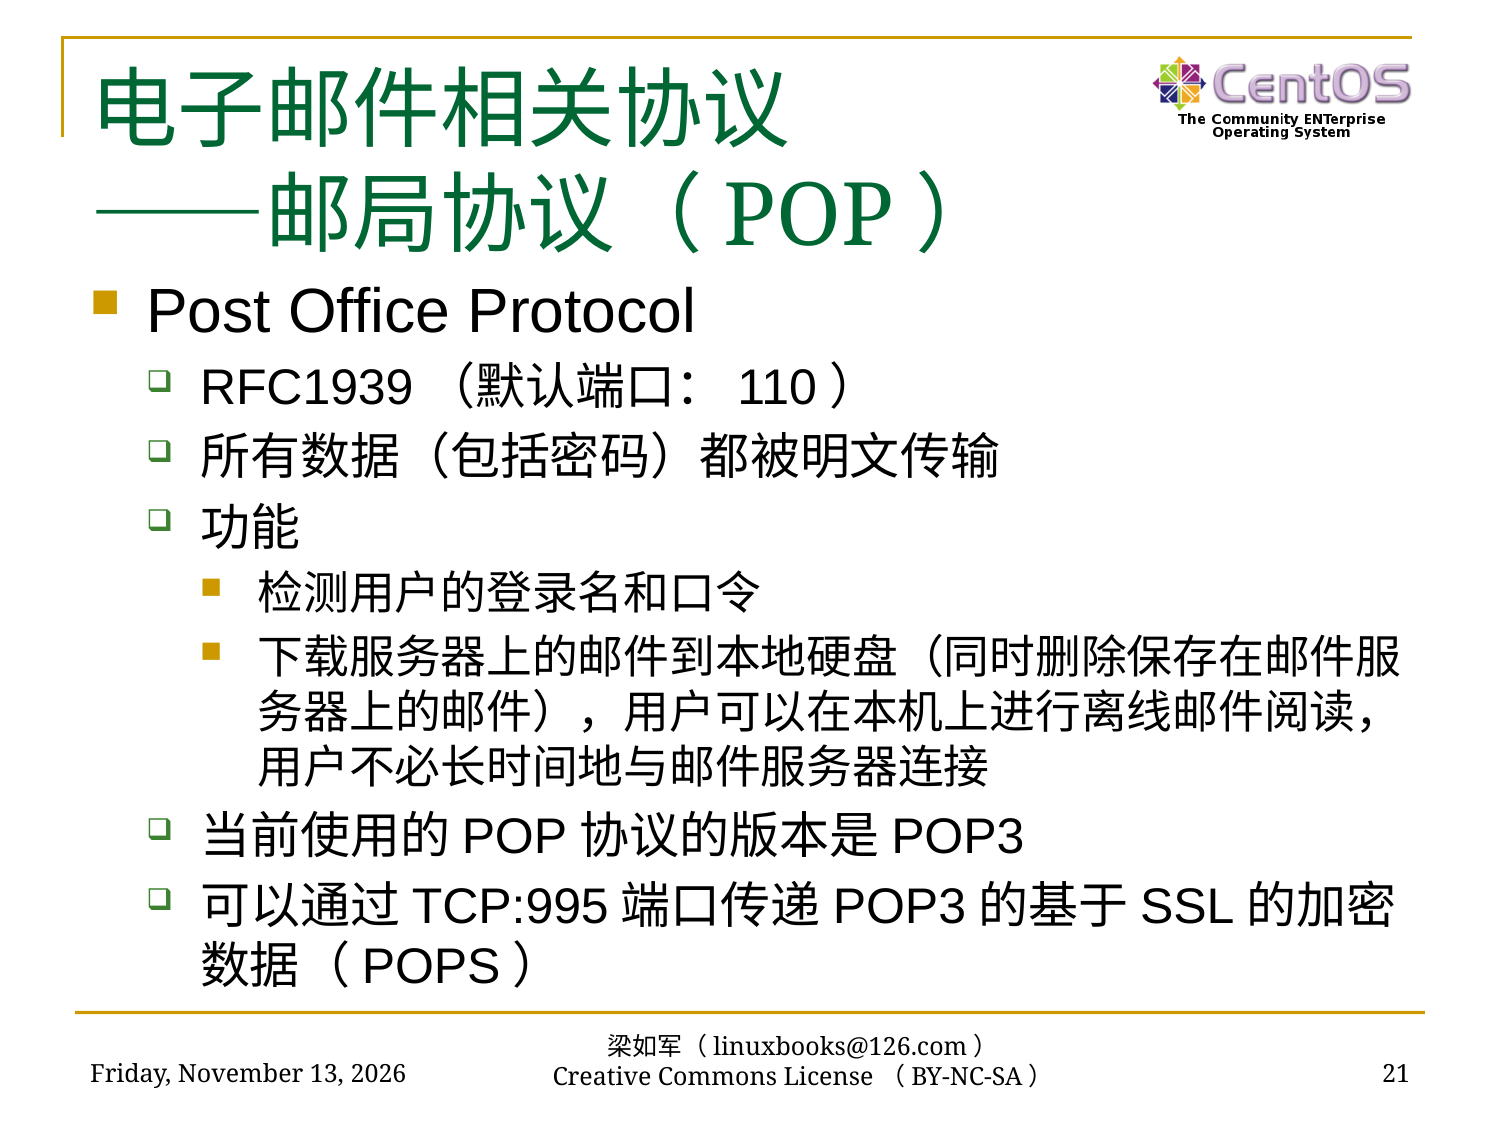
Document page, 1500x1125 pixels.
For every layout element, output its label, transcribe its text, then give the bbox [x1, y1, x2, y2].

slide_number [74, 1023, 426, 1100]
list Post Office Protocol RFC1939（默认端口：110） 所有数据（包括密码）都被明文传输 功能 检测用户的登录名和口令 下载服务器上的邮件到本地硬盘（同时删除保存在邮件服务器上的邮件），用户可以在本机上进行离线邮件阅读，用户不必长时间地与邮件服务器连接 当前使用的POP协议的版本是POP3 可以通过TCP:995端口传递POP3的基于SSL的加密数据（POPS） [74, 262, 1426, 1006]
footer 梁如军（linuxbooks@126.com） Creative Commons License（BY-NC-SA） [359, 1022, 1247, 1099]
title 电子邮件相关协议 ——邮局协议（POP） [74, 45, 1426, 233]
slide_number 21 [1074, 1023, 1426, 1100]
